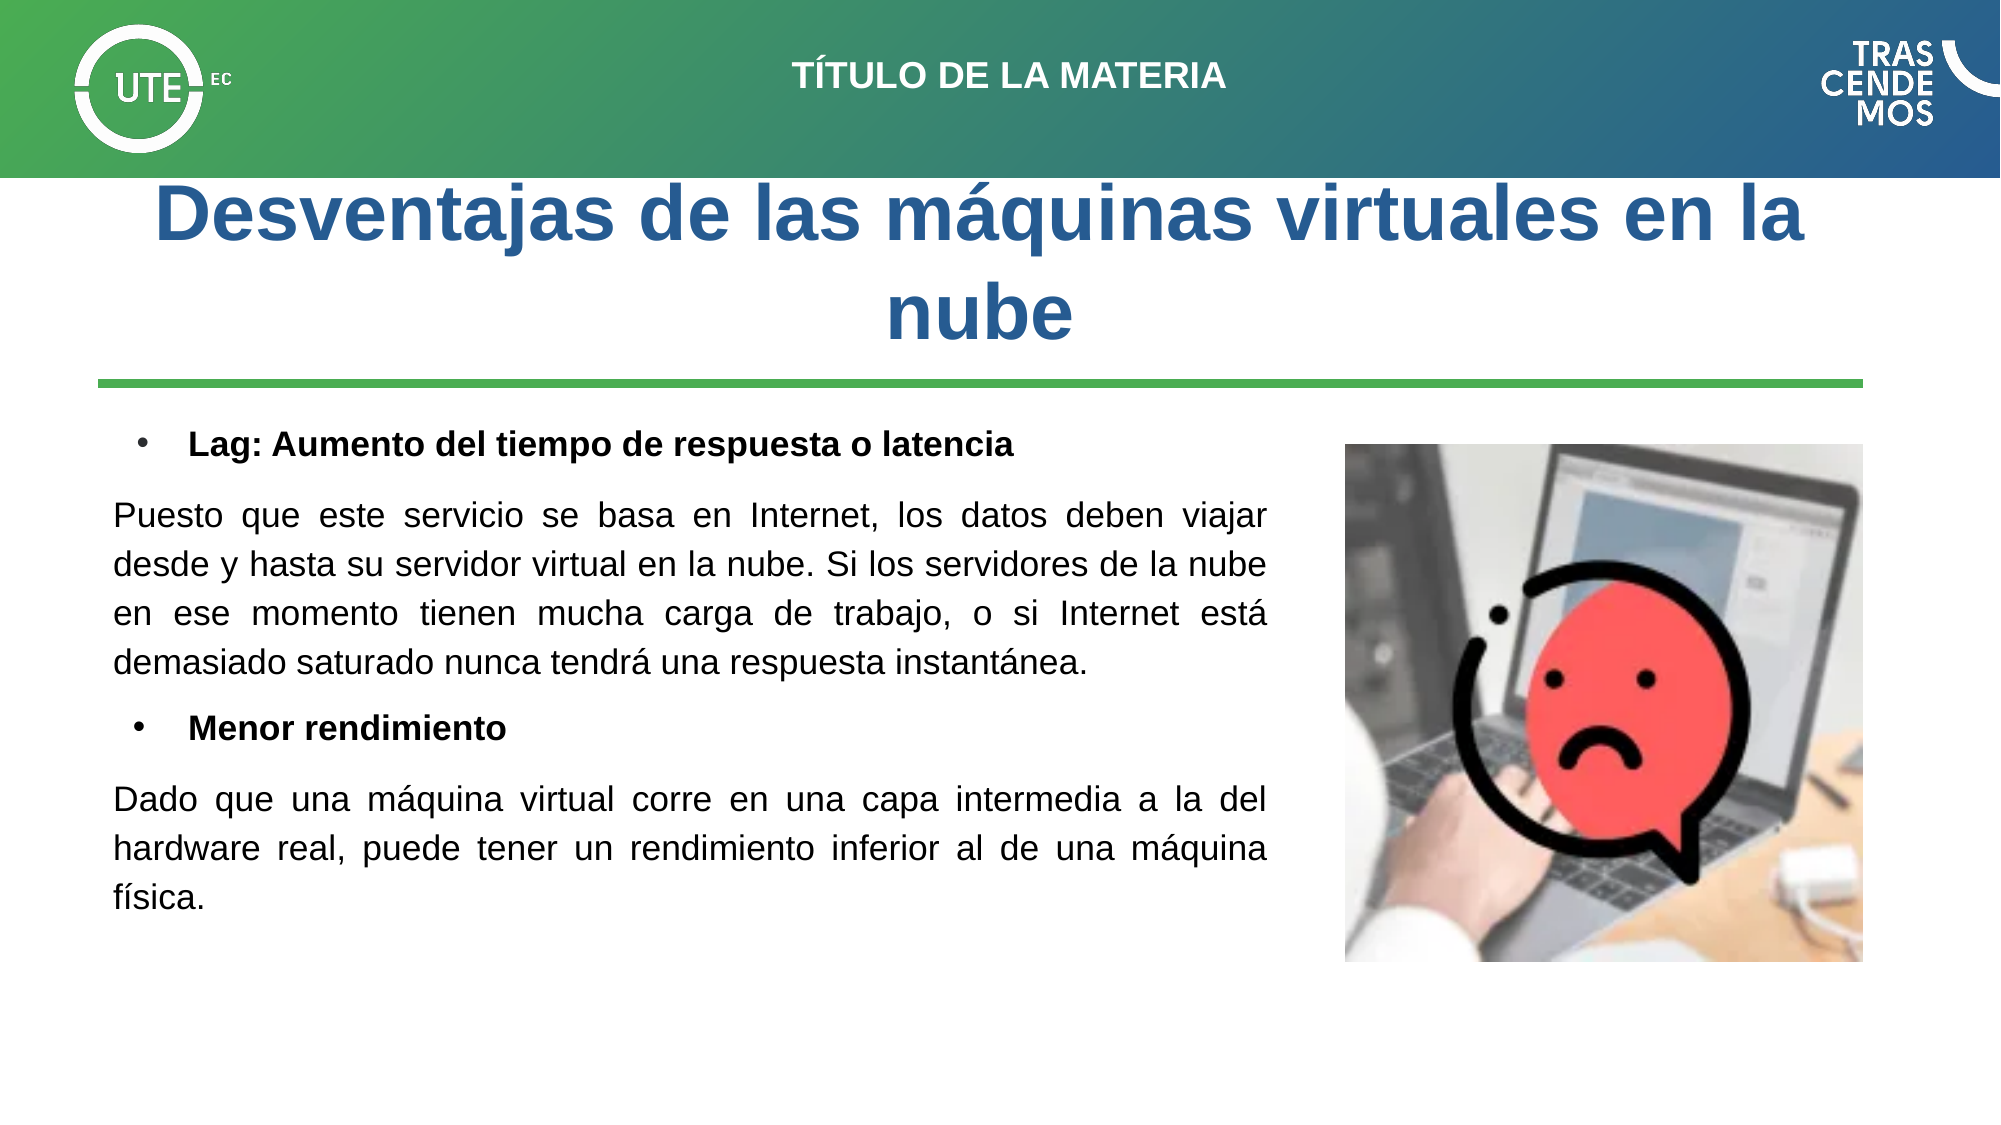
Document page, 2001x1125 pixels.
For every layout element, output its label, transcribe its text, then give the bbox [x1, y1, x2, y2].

title Desventajas de las máquinas virtuales en la nube [98, 222, 1863, 398]
picture [1811, 25, 2000, 152]
list Lag: Aumento del tiempo de respuesta o latencia Puesto que este servicio se basa en Internet, los datos deben viajar desde y hasta su servidor virtual en la nube. Si los servidores de la nube en ese momento tienen mucha carga de trabajo, o si Internet está demasiado saturado nunca tendrá una respuesta instantánea. Menor rendimiento Dado que una máquina virtual corre en una capa intermedia a la del hardware real, puede tener un rendimiento inferior al de una máquina física. [98, 413, 1284, 1098]
picture [74, 24, 231, 153]
picture [1345, 444, 1863, 962]
